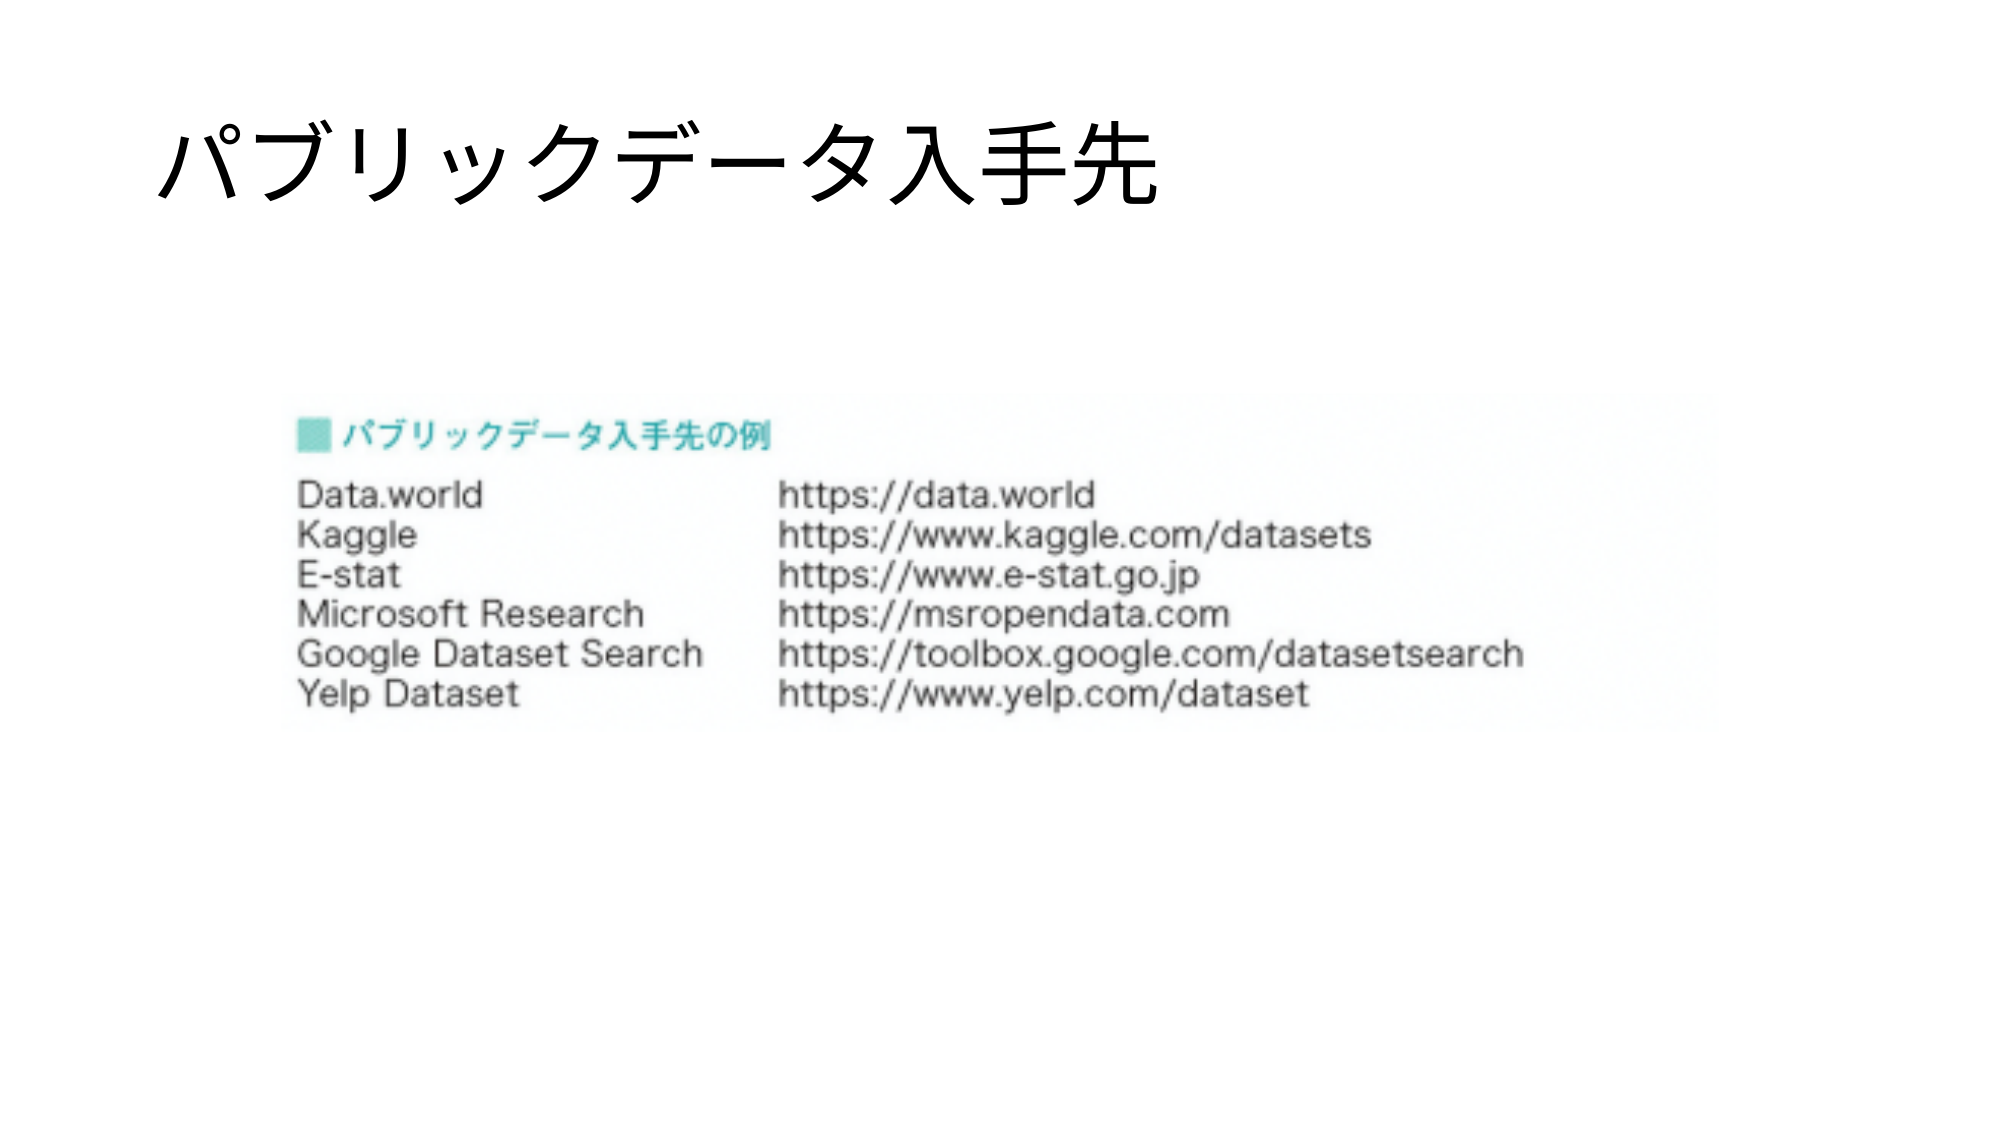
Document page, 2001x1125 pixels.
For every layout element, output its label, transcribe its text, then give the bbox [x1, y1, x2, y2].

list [281, 393, 1719, 732]
title パブリックデータ入手先 [137, 59, 1863, 278]
